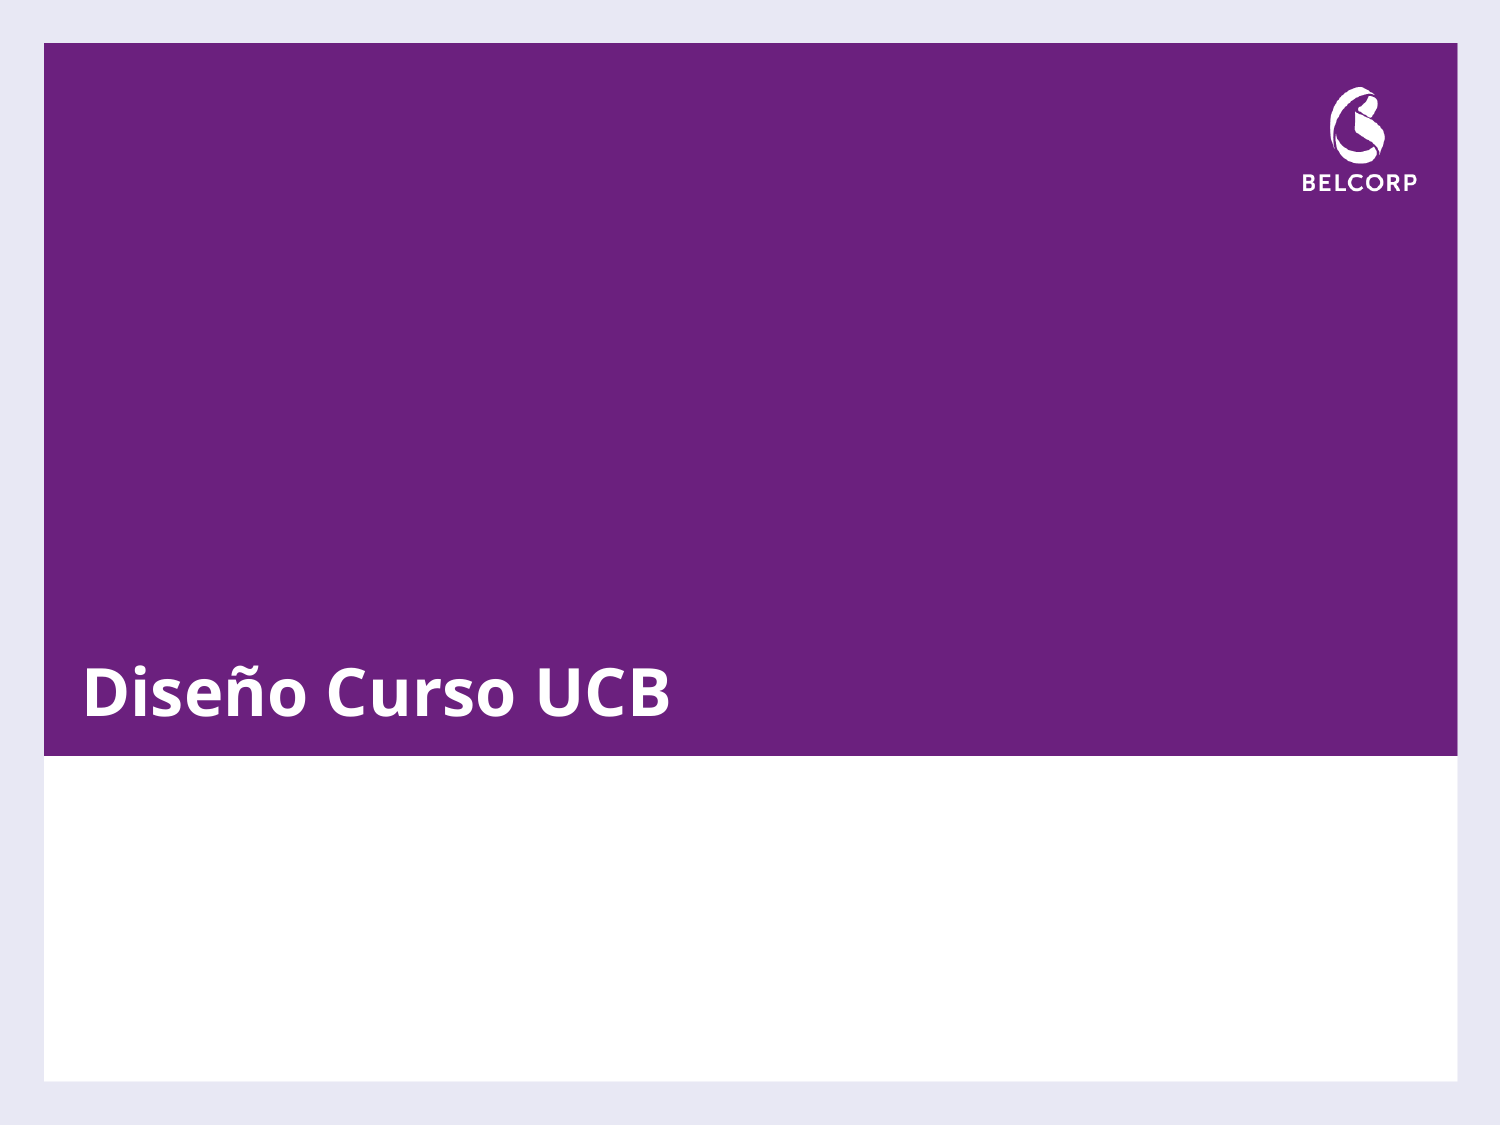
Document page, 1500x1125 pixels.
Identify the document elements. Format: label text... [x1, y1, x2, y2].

title Diseño Curso UCB [81, 80, 1421, 730]
picture [0, 0, 1500, 1125]
